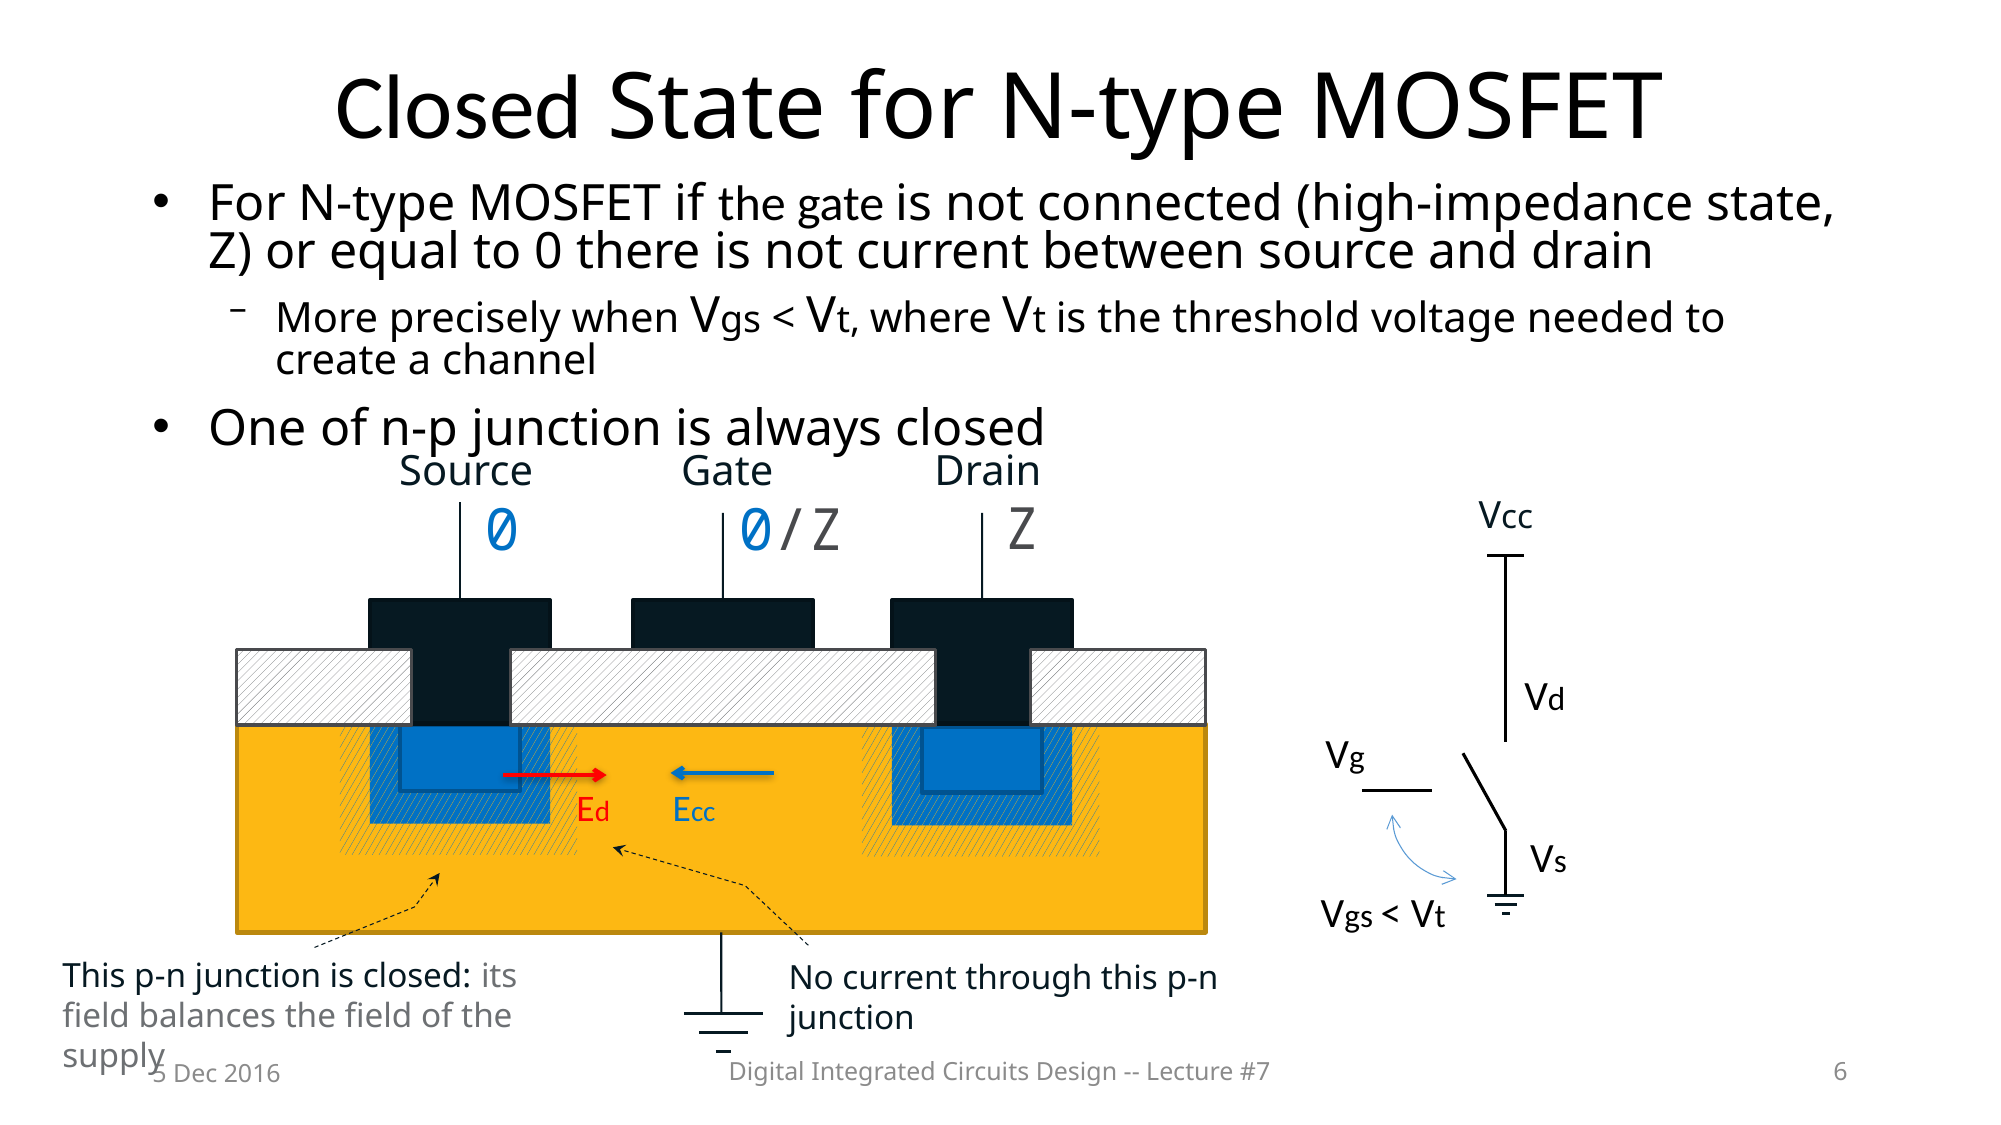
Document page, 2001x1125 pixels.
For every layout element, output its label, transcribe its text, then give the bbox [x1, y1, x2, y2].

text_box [503, 775, 626, 838]
text_box [891, 726, 1073, 826]
text_box [1030, 649, 1206, 725]
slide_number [137, 1042, 588, 1103]
list For N-type MOSFET if the gate is not connected (high-impedance state, Z) or equal to 0 there is not current between source and drain More precisely when Vgs < Vt, where Vt is the threshold voltage needed to create a channel One of n-p junction is always closed [137, 174, 1863, 385]
text_box [891, 600, 1073, 724]
text_box [369, 600, 551, 724]
text_box [236, 724, 1206, 933]
text_box [921, 726, 1043, 793]
text_box [510, 649, 936, 725]
text_box This p-n junction is closed: its field balances the field of the supply [48, 944, 579, 1014]
text_box No current through this p-n junction [774, 949, 1305, 1017]
slide_number 6 [1412, 1042, 1863, 1103]
footer Digital Integrated Circuits Design -- Lecture #7 [662, 1042, 1338, 1103]
text_box [862, 726, 1100, 857]
text_box Source [384, 436, 548, 502]
text_box [632, 600, 813, 649]
text_box [236, 649, 412, 725]
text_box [1305, 483, 1602, 944]
text_box Gate [666, 436, 789, 502]
text_box [521, 725, 551, 771]
text_box [399, 725, 521, 791]
text_box [369, 725, 503, 824]
text_box Z [989, 483, 1055, 569]
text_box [683, 1013, 764, 1052]
text_box [339, 725, 578, 855]
text_box Drain [919, 436, 1057, 502]
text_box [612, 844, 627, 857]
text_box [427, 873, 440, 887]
title Closed State for N-type MOSFET [137, 0, 1863, 174]
text_box 0 [469, 484, 535, 570]
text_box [657, 772, 774, 838]
text_box 0/Z [723, 484, 899, 570]
